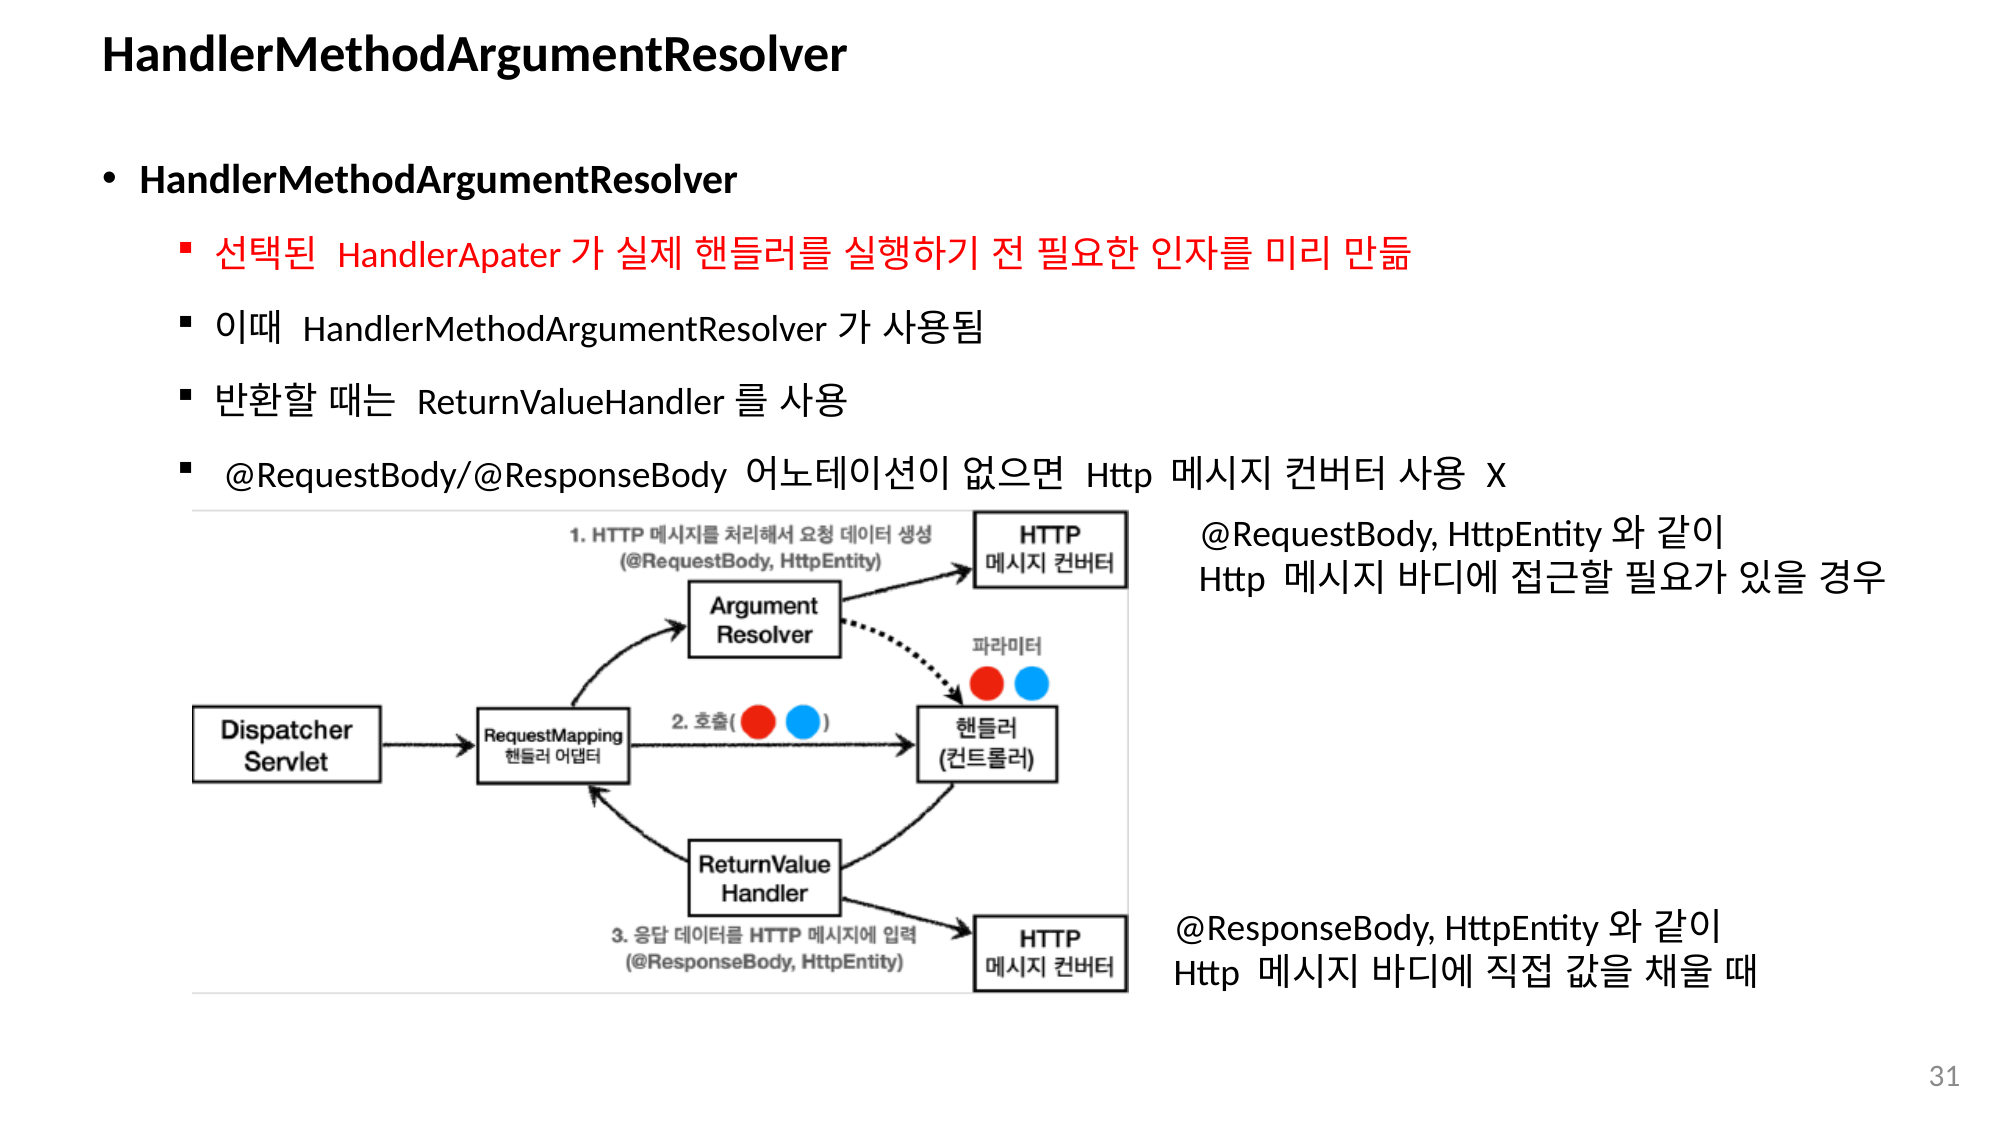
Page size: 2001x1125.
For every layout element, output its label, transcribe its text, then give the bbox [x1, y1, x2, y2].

list HandlerMethodArgumentResolver 선택된 HandlerApater가 실제 핸들러를 실행하기 전 필요한 인자를 미리 만듦 이때 HandlerMethodArgumentResolver가 사용됨 반환할 때는 ReturnValueHandler를 사용 @RequestBody/@ResponseBody 어노테이션이 없으면 Http 메시지 컨버터 사용 X [87, 124, 1909, 1066]
picture [192, 507, 1129, 1002]
text_box @ResponseBody, HttpEntity와 같이 Http 메시지 바디에 직접 값을 채울 때 [1158, 895, 1774, 1001]
title HandlerMethodArgumentResolver [87, 26, 1812, 83]
text_box @RequestBody, HttpEntity와 같이 Http 메시지 바디에 접근할 필요가 있을 경우 [1184, 501, 1903, 607]
slide_number 31 [1412, 1042, 1976, 1106]
